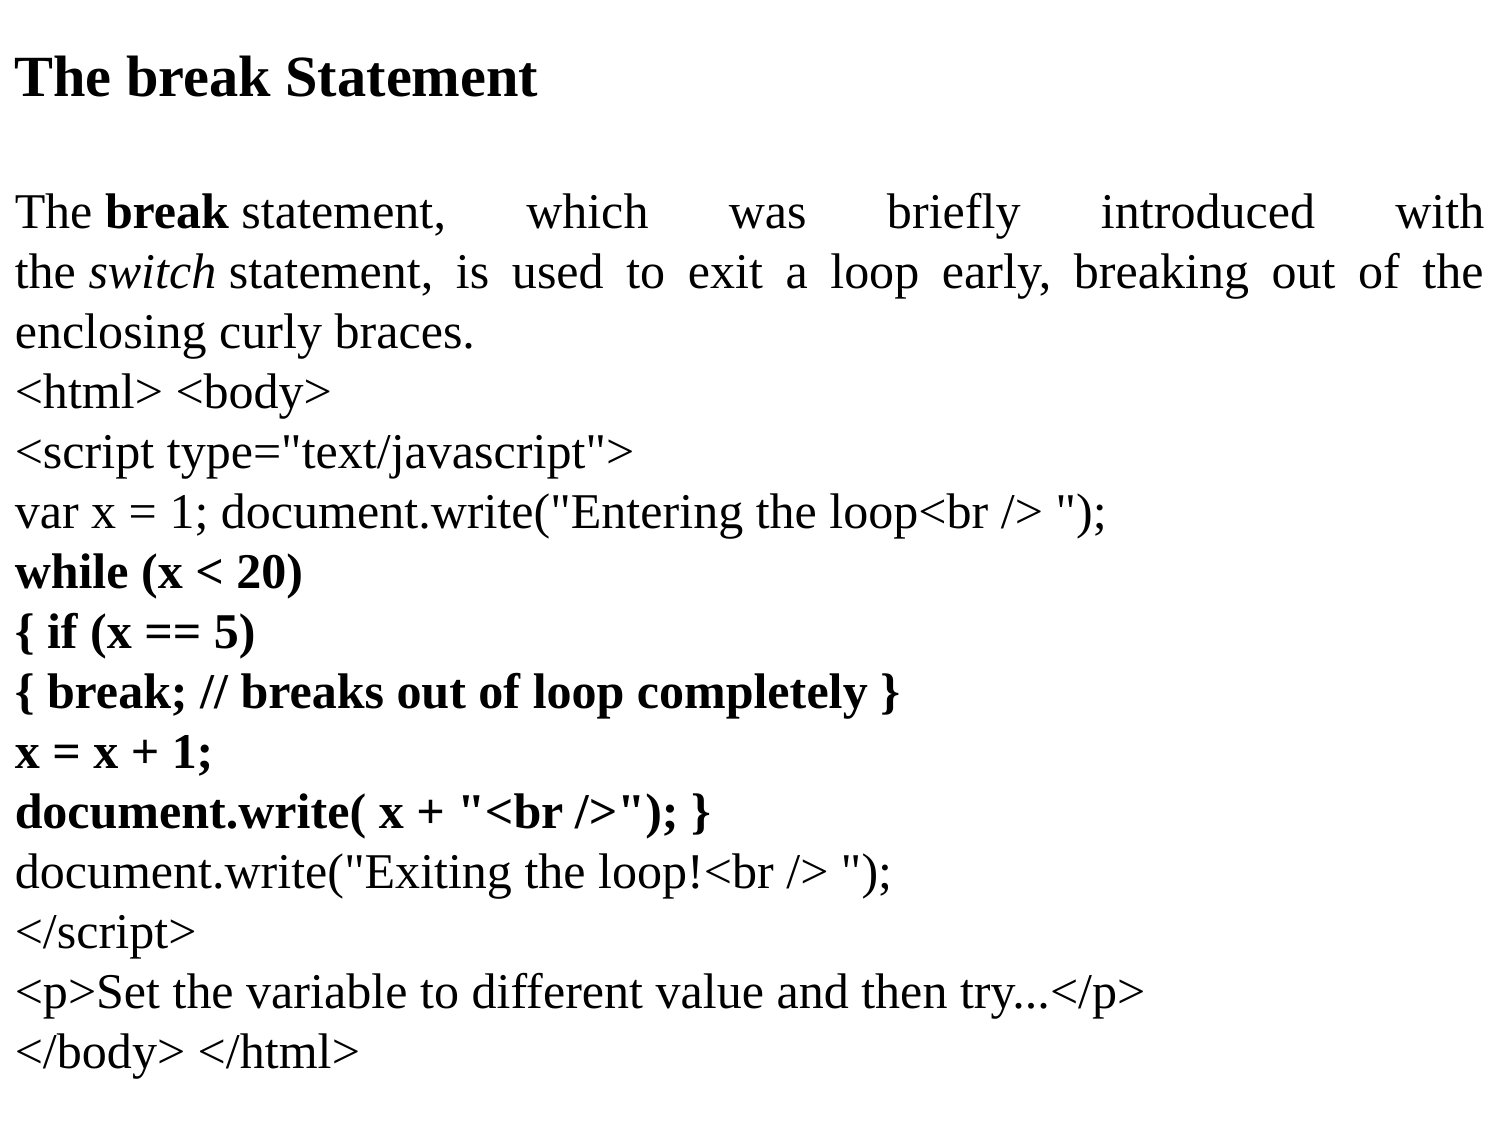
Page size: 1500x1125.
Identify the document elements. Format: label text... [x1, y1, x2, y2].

text_box The break Statement The break statement, which was briefly introduced with the switch statement, is used to exit a loop early, breaking out of the enclosing curly braces. <html> <body> <script type="text/javascript"> var x = 1; document.write("Entering the loop<br /> "); while (x < 20) { if (x == 5) { break; // breaks out of loop completely } x = x + 1; document.write( x + "<br />"); } document.write("Exiting the loop!<br /> "); </script> <p>Set the variable to different value and then try...</p> </body> </html> [0, 30, 1500, 1086]
